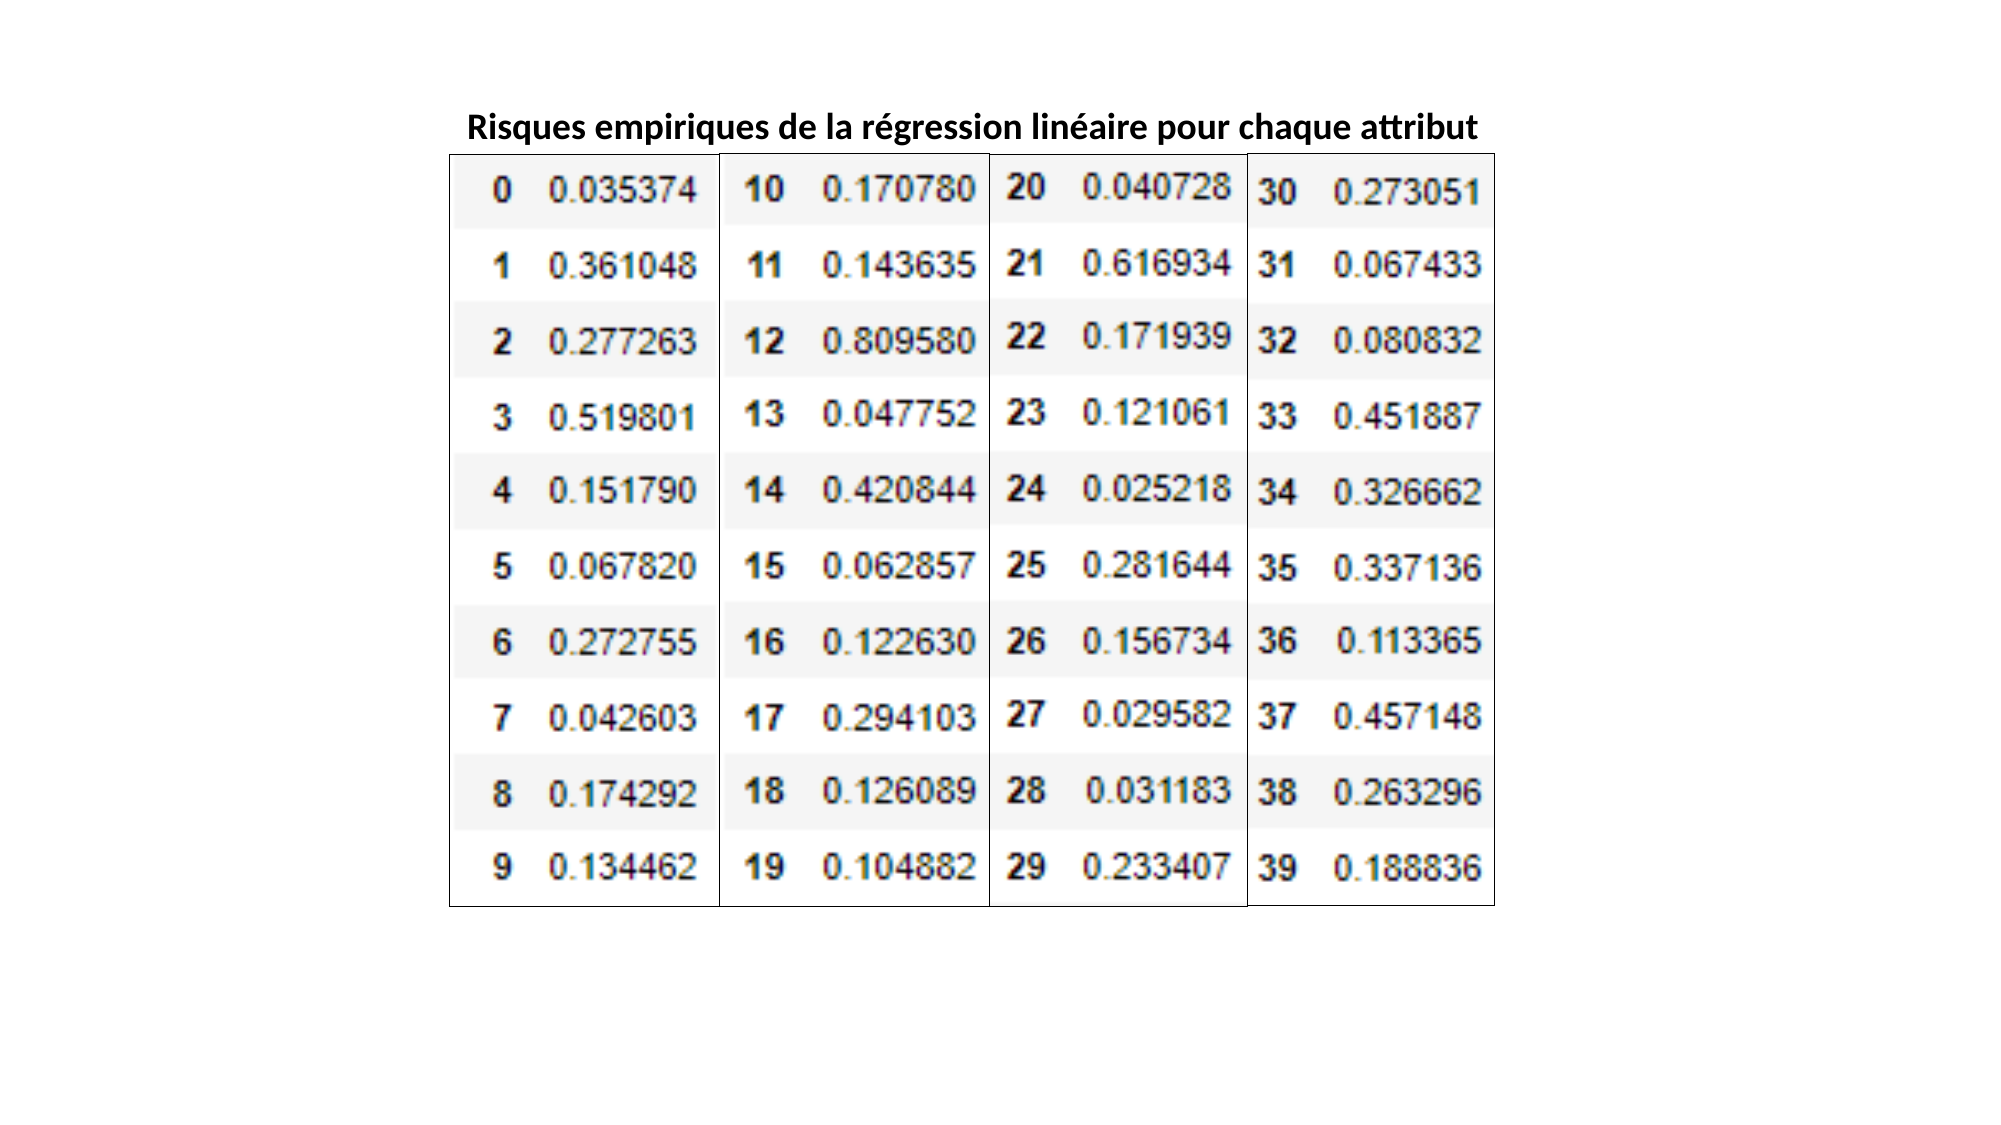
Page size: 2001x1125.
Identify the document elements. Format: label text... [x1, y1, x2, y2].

picture [449, 153, 1495, 907]
text_box Risques empiriques de la régression linéaire pour chaque attribut [452, 94, 1495, 154]
